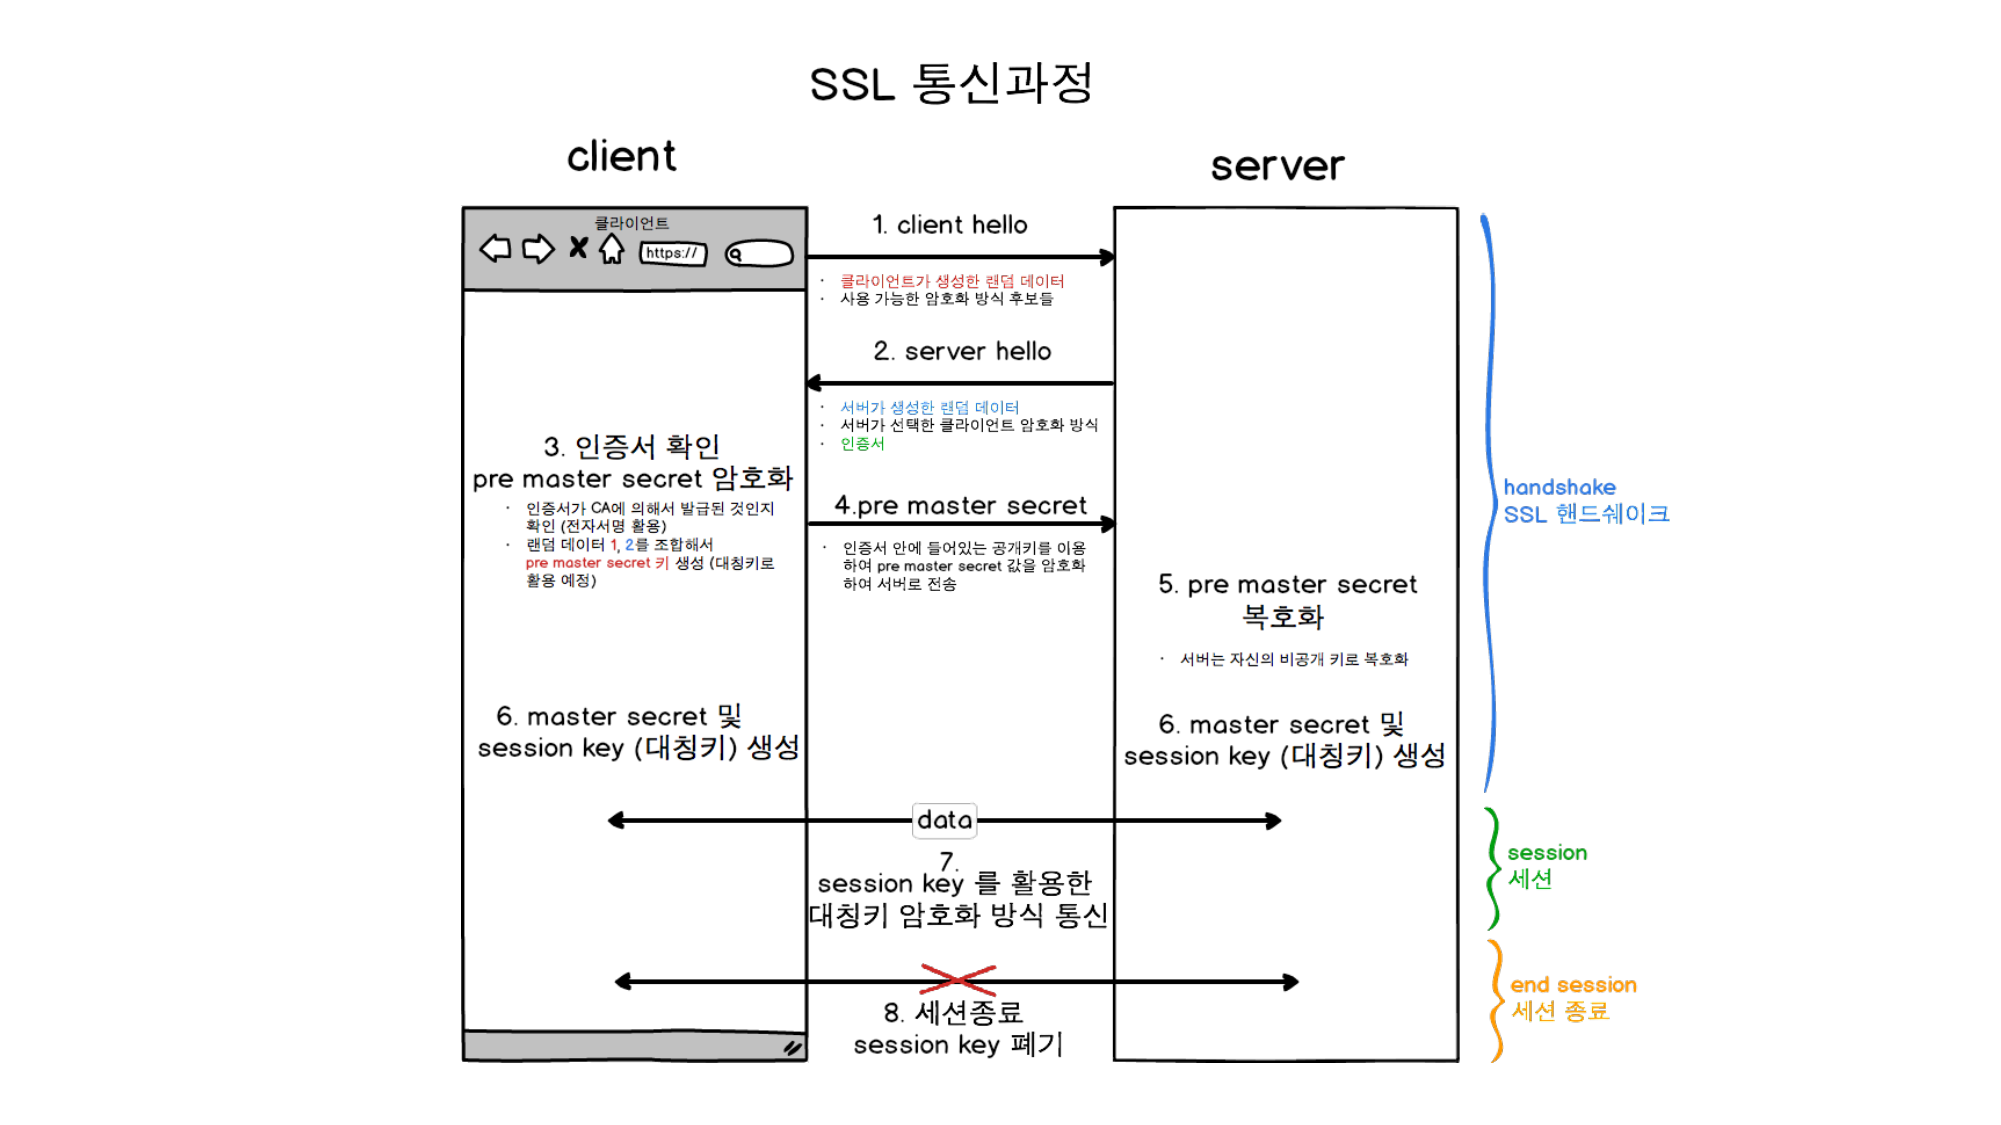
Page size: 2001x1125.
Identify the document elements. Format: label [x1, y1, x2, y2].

list [461, 61, 1686, 1063]
